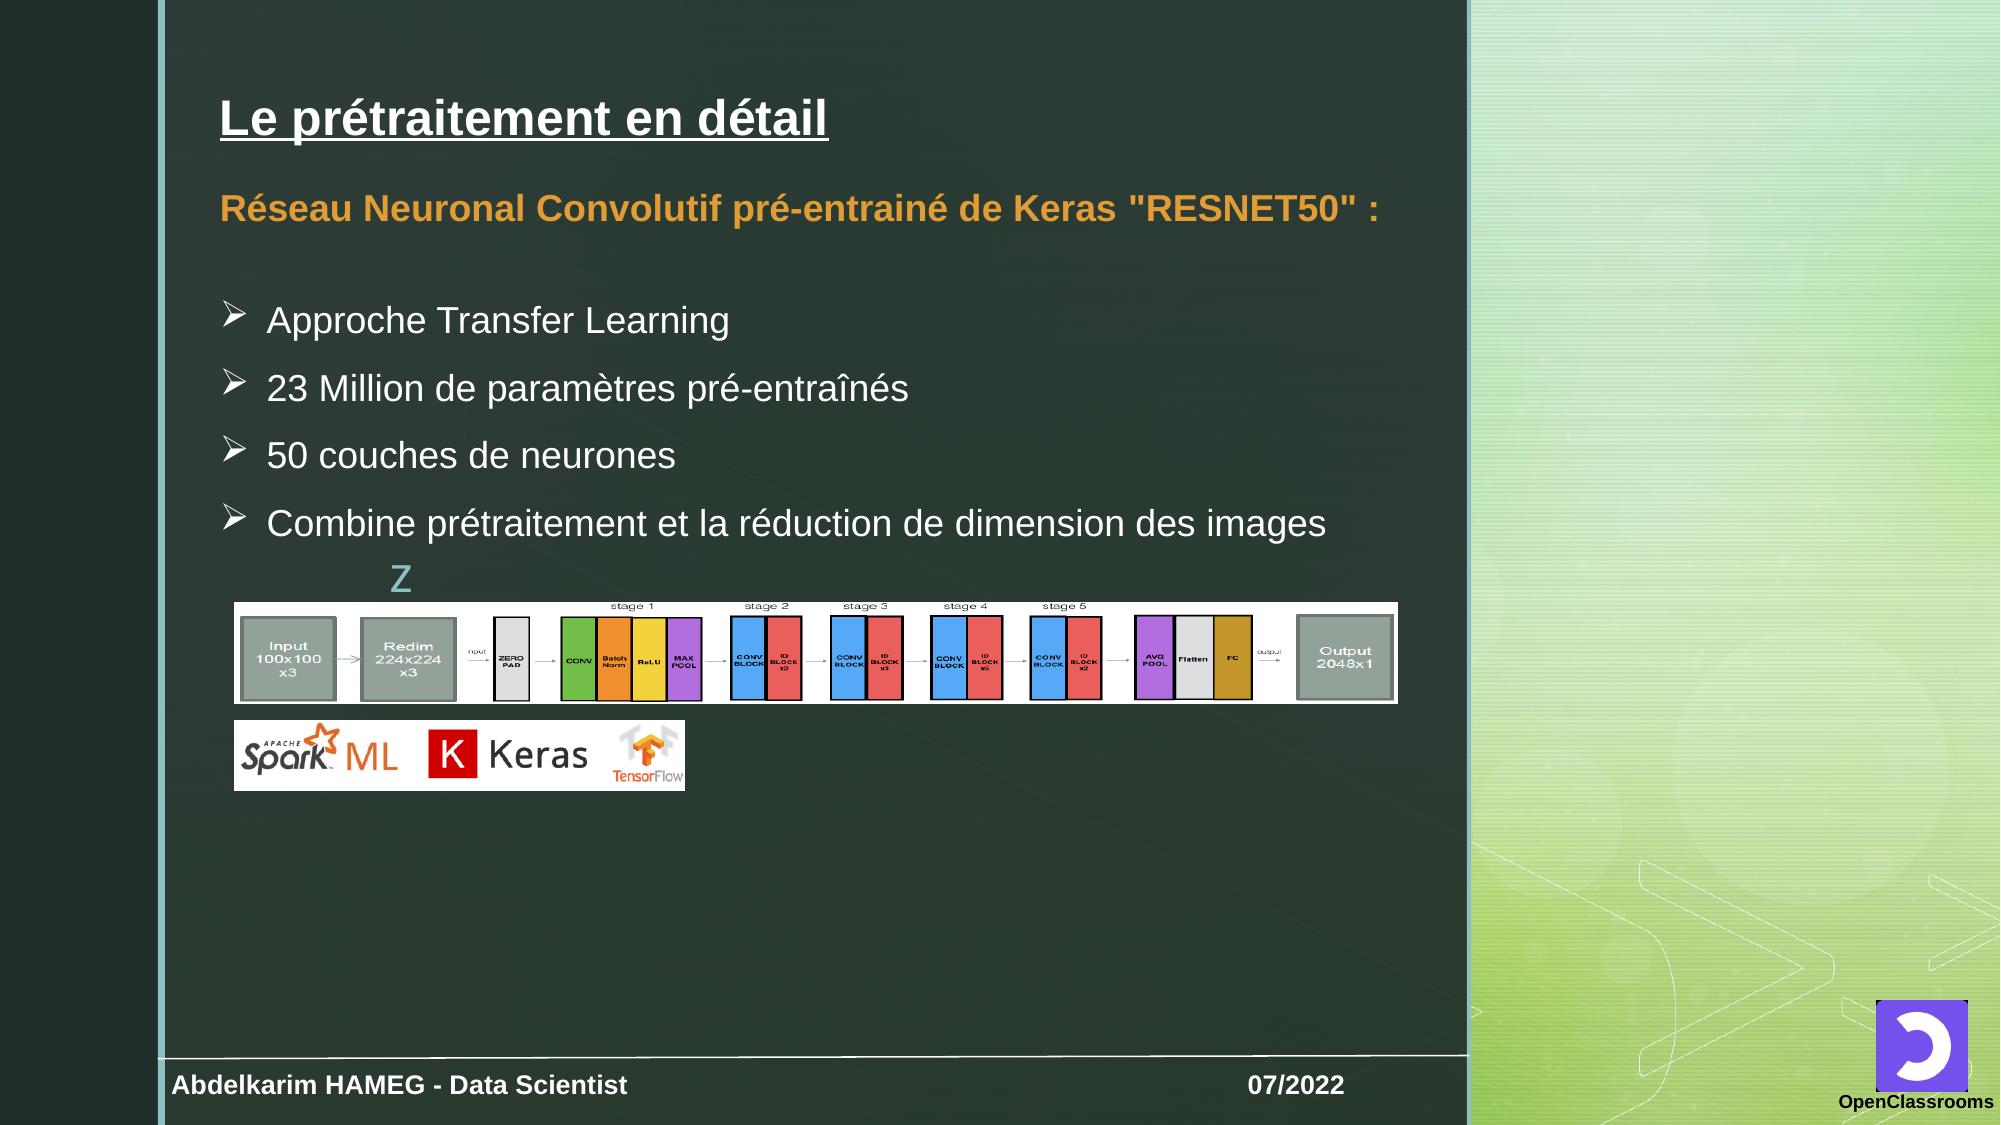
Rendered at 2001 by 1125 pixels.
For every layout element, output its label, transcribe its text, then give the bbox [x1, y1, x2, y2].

picture [234, 720, 685, 792]
text_box Abdelkarim HAMEG - Data Scientist 07/2022 [155, 1063, 1462, 1125]
text_box OpenClassrooms [1823, 1084, 2000, 1125]
picture [234, 602, 1398, 704]
picture [1472, 0, 2001, 1125]
text_box Réseau Neuronal Convolutif pré-entrainé de Keras "RESNET50" : Approche Transfer Learning 23 Million de paramètres pré-entraînés 50 couches de neurones Combine prétraitement et la réduction de dimension des images [204, 176, 1510, 552]
text_box Le prétraitement en détail [204, 78, 975, 153]
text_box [157, 1055, 1470, 1059]
